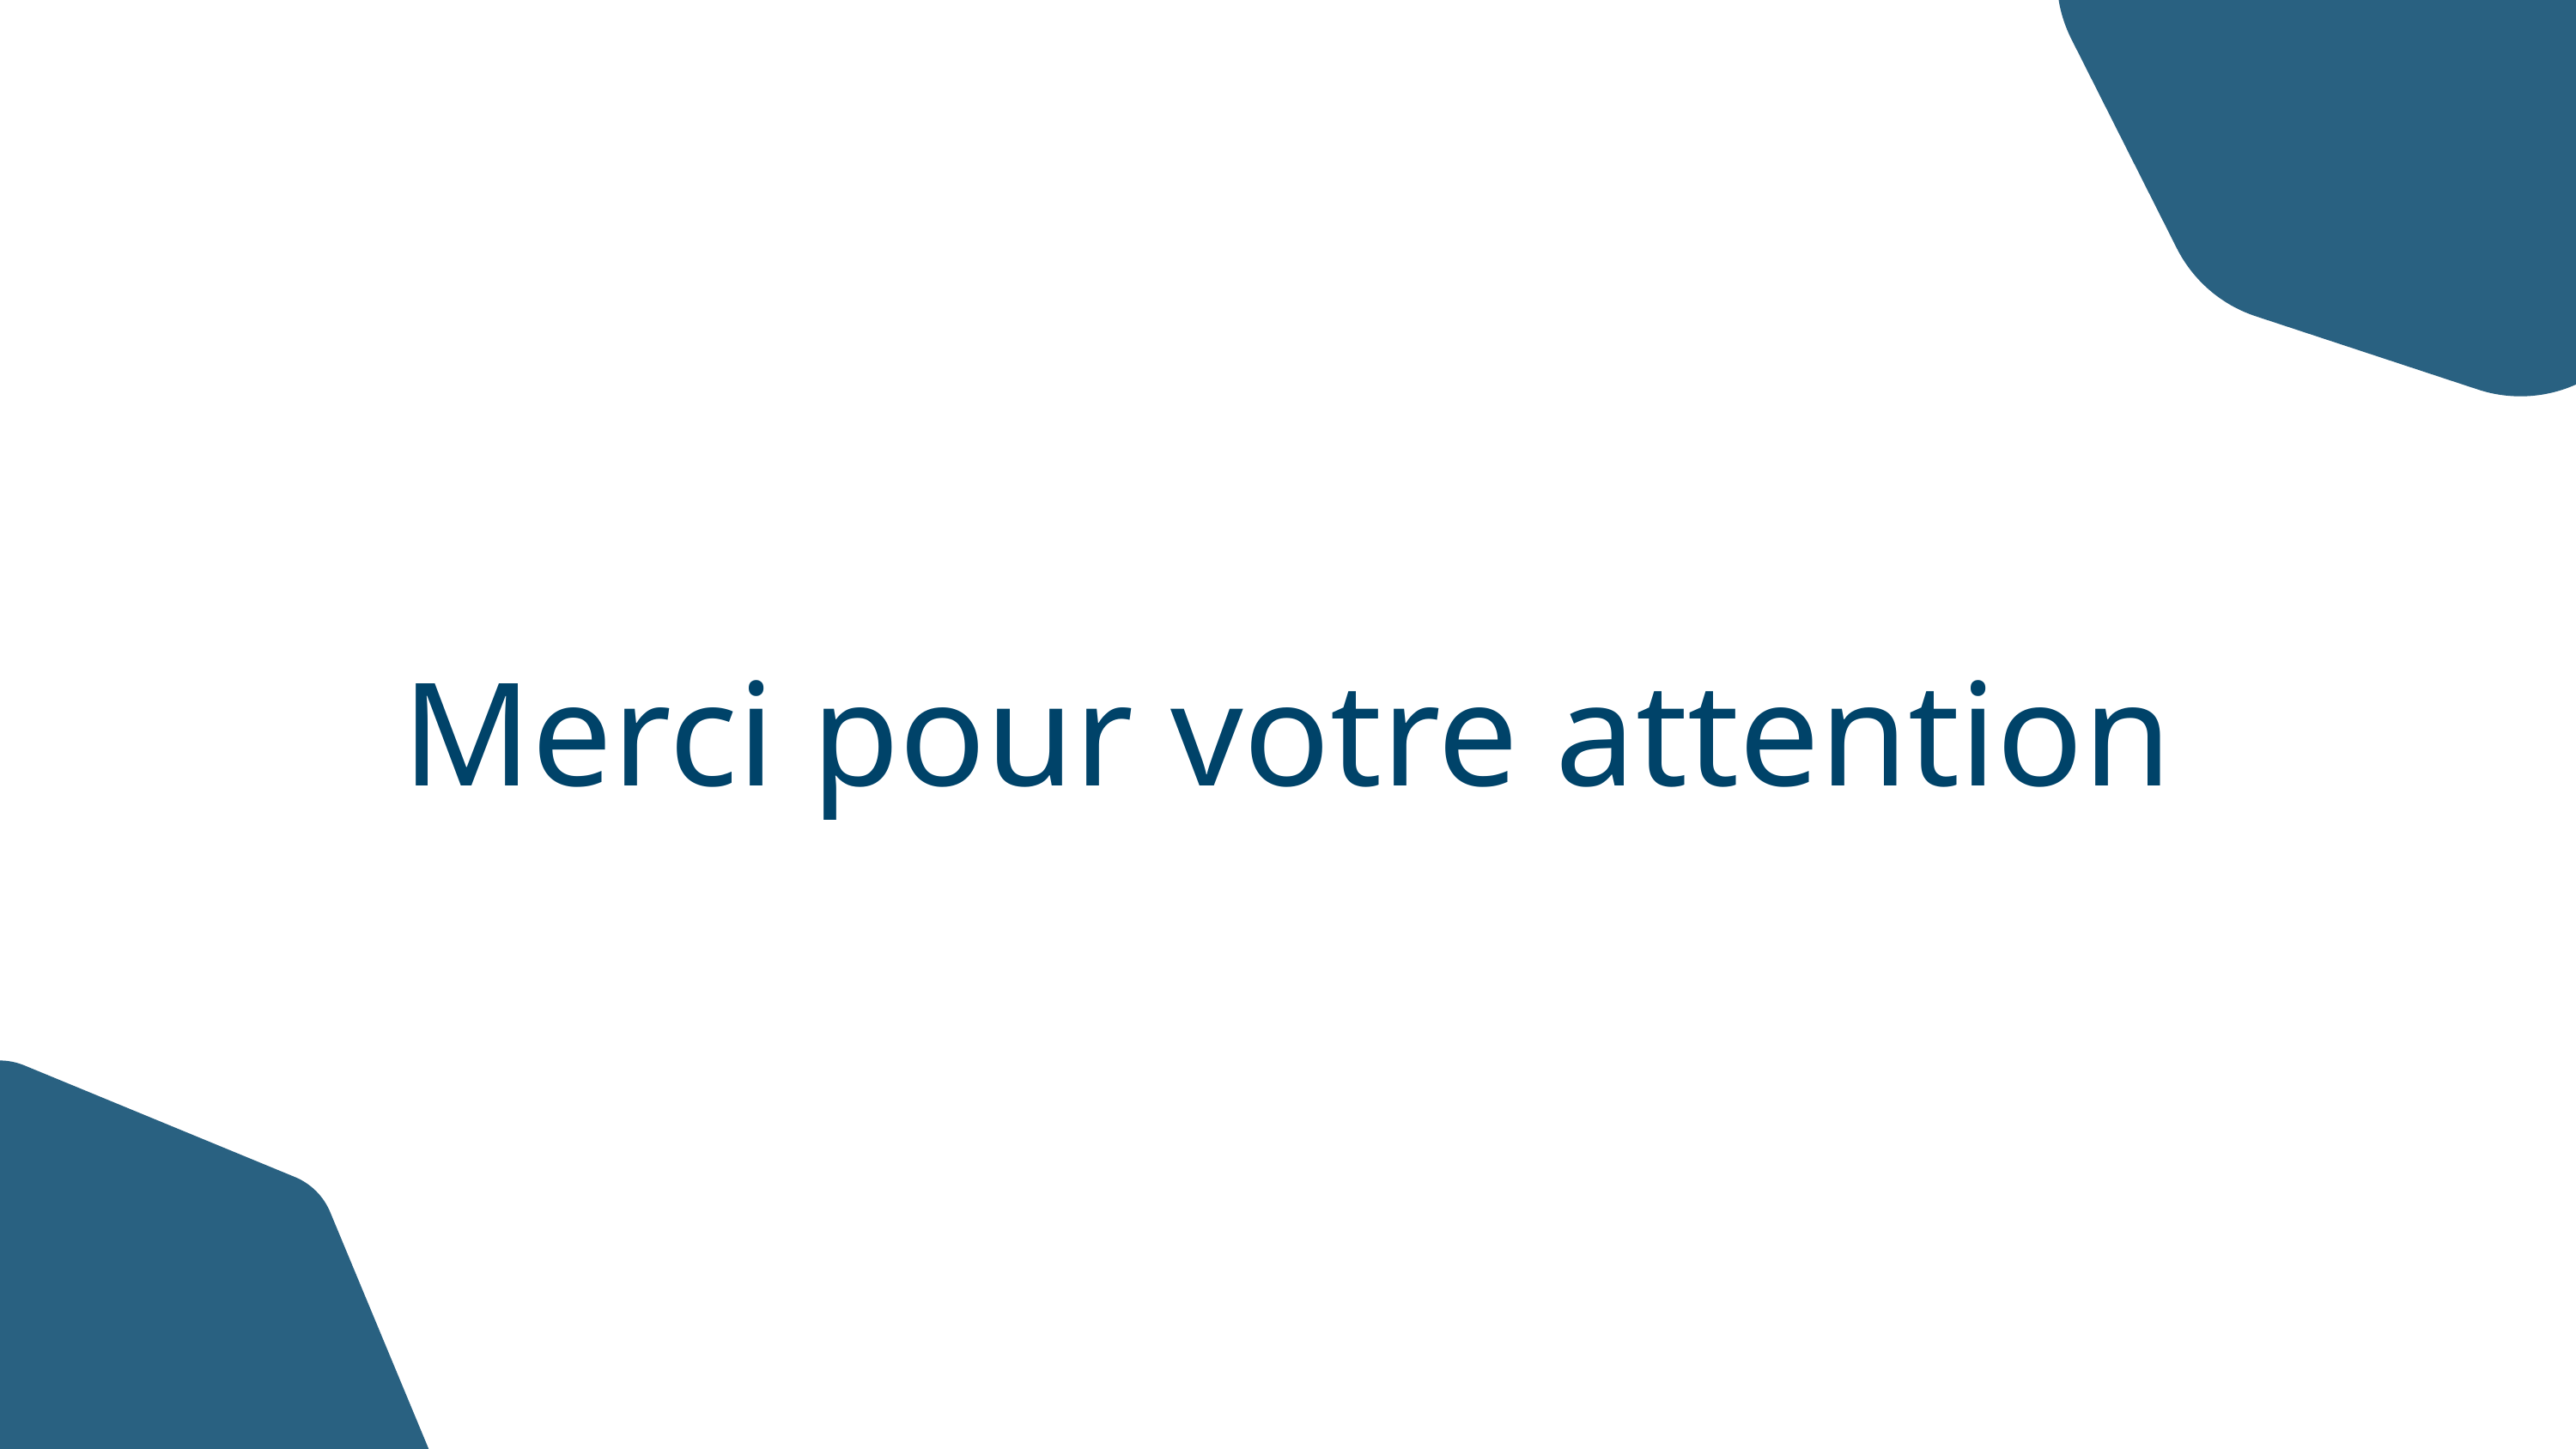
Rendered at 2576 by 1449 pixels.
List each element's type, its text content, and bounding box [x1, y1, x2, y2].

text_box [0, 1089, 419, 1449]
text_box Merci pour votre attention [327, 579, 2249, 815]
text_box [2079, 0, 2576, 374]
